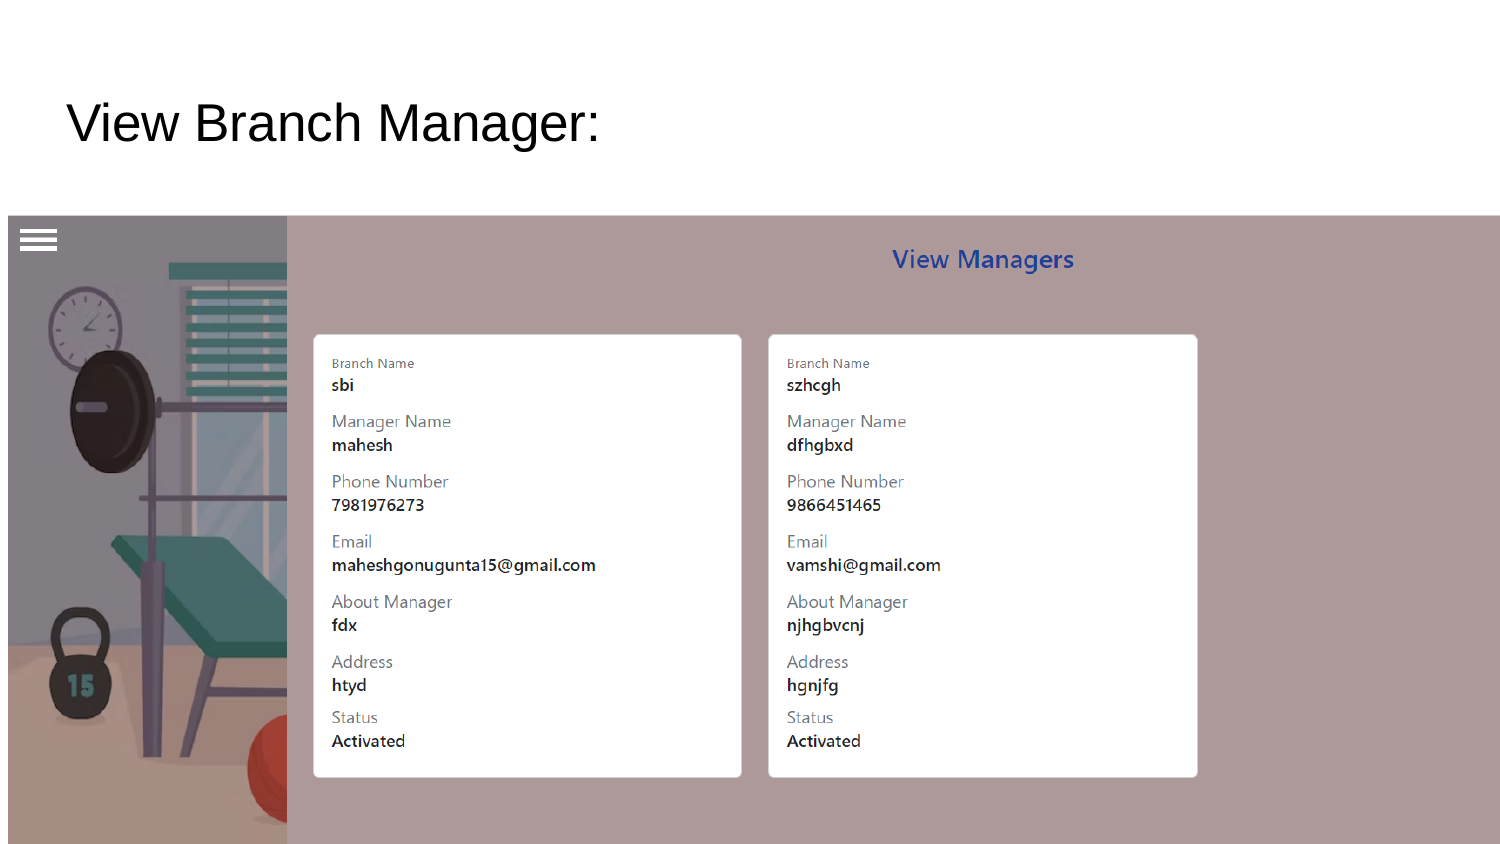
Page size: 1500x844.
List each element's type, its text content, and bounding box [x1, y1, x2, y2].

picture [7, 211, 1500, 844]
title View Branch Manager: [51, 72, 1449, 167]
